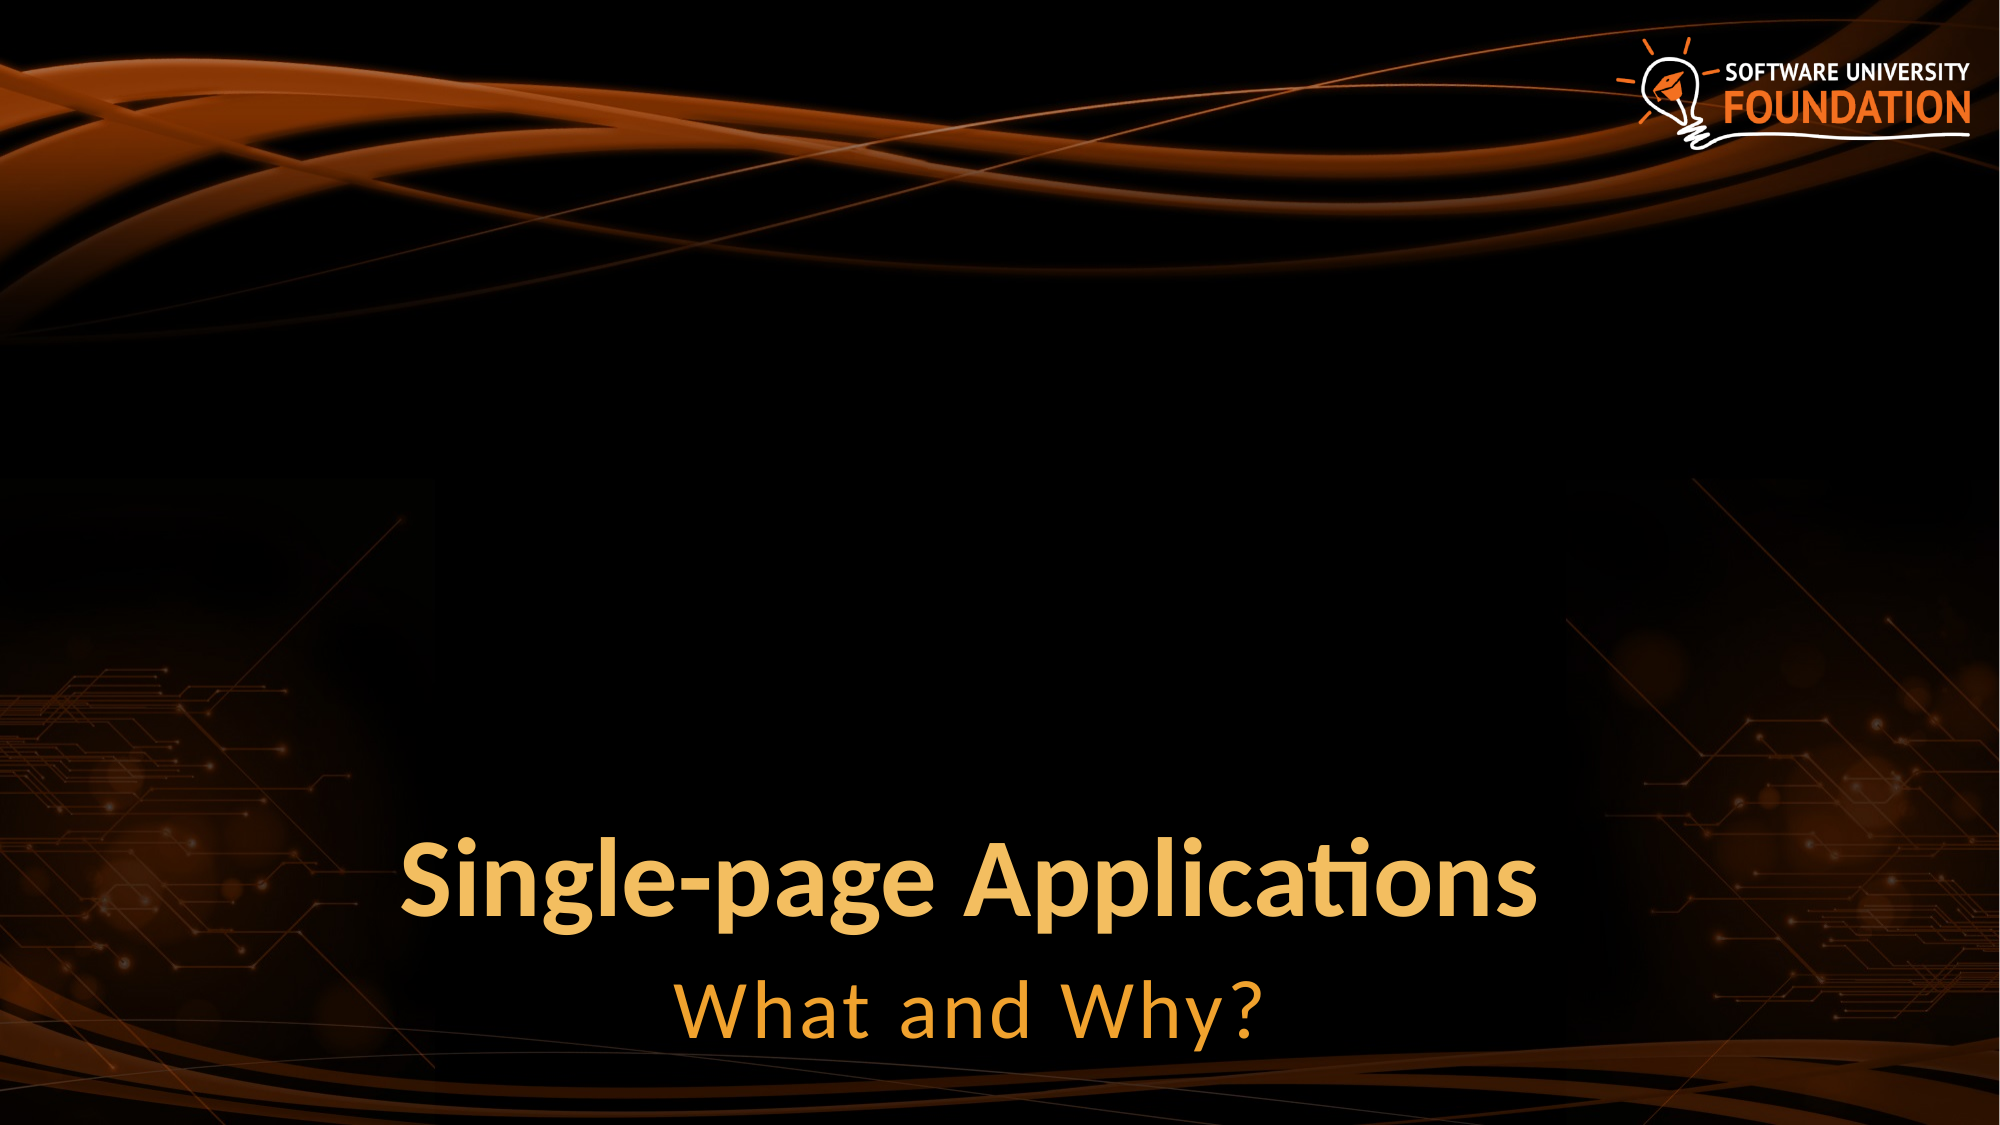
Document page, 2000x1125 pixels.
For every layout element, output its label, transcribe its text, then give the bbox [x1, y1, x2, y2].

picture [0, 0, 2000, 1125]
subtitle What and Why? [237, 944, 1704, 1062]
title Single-page Applications [237, 812, 1704, 944]
